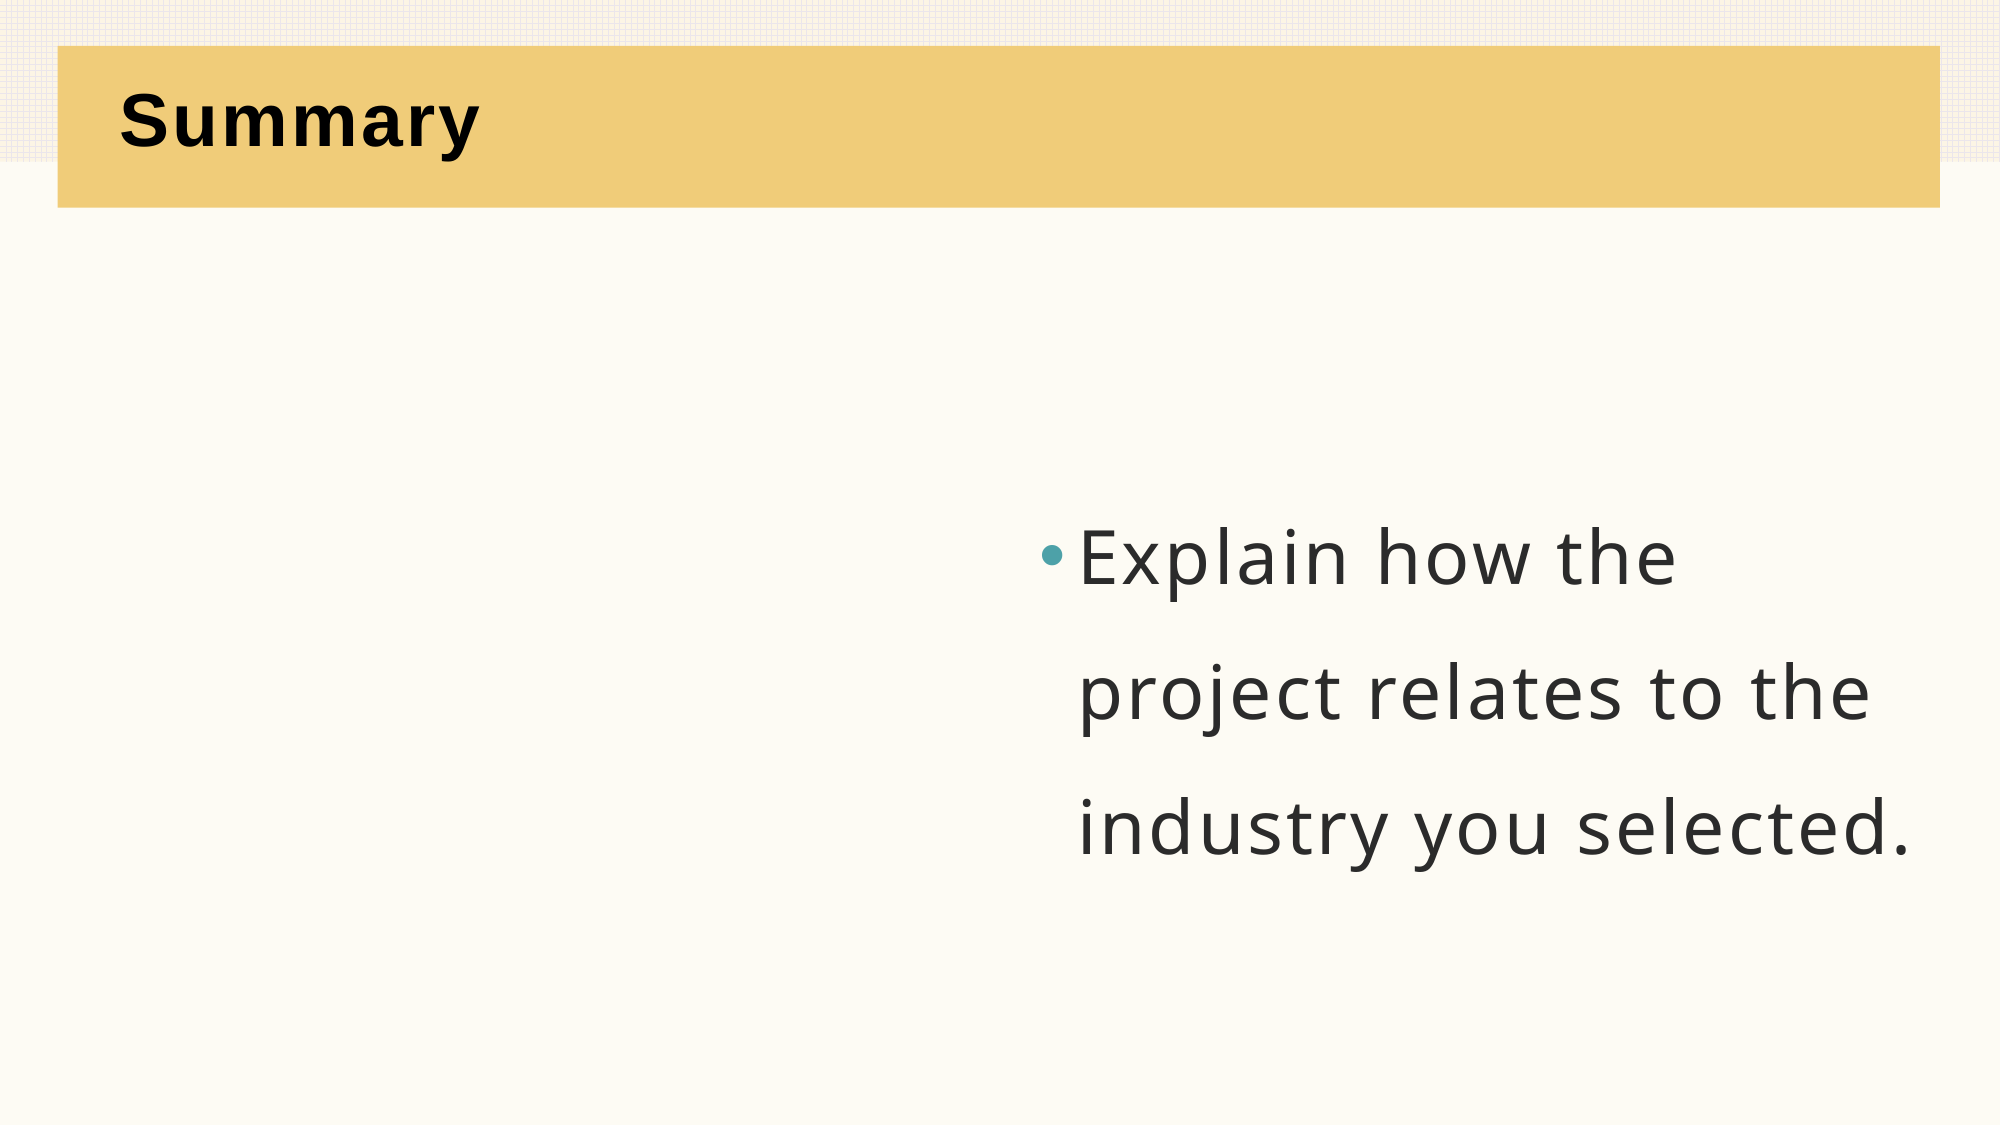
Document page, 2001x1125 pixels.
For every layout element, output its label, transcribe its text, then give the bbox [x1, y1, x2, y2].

title Summary [104, 74, 1894, 171]
list Explain how the project relates to the industry you selected. [1024, 456, 1960, 1098]
